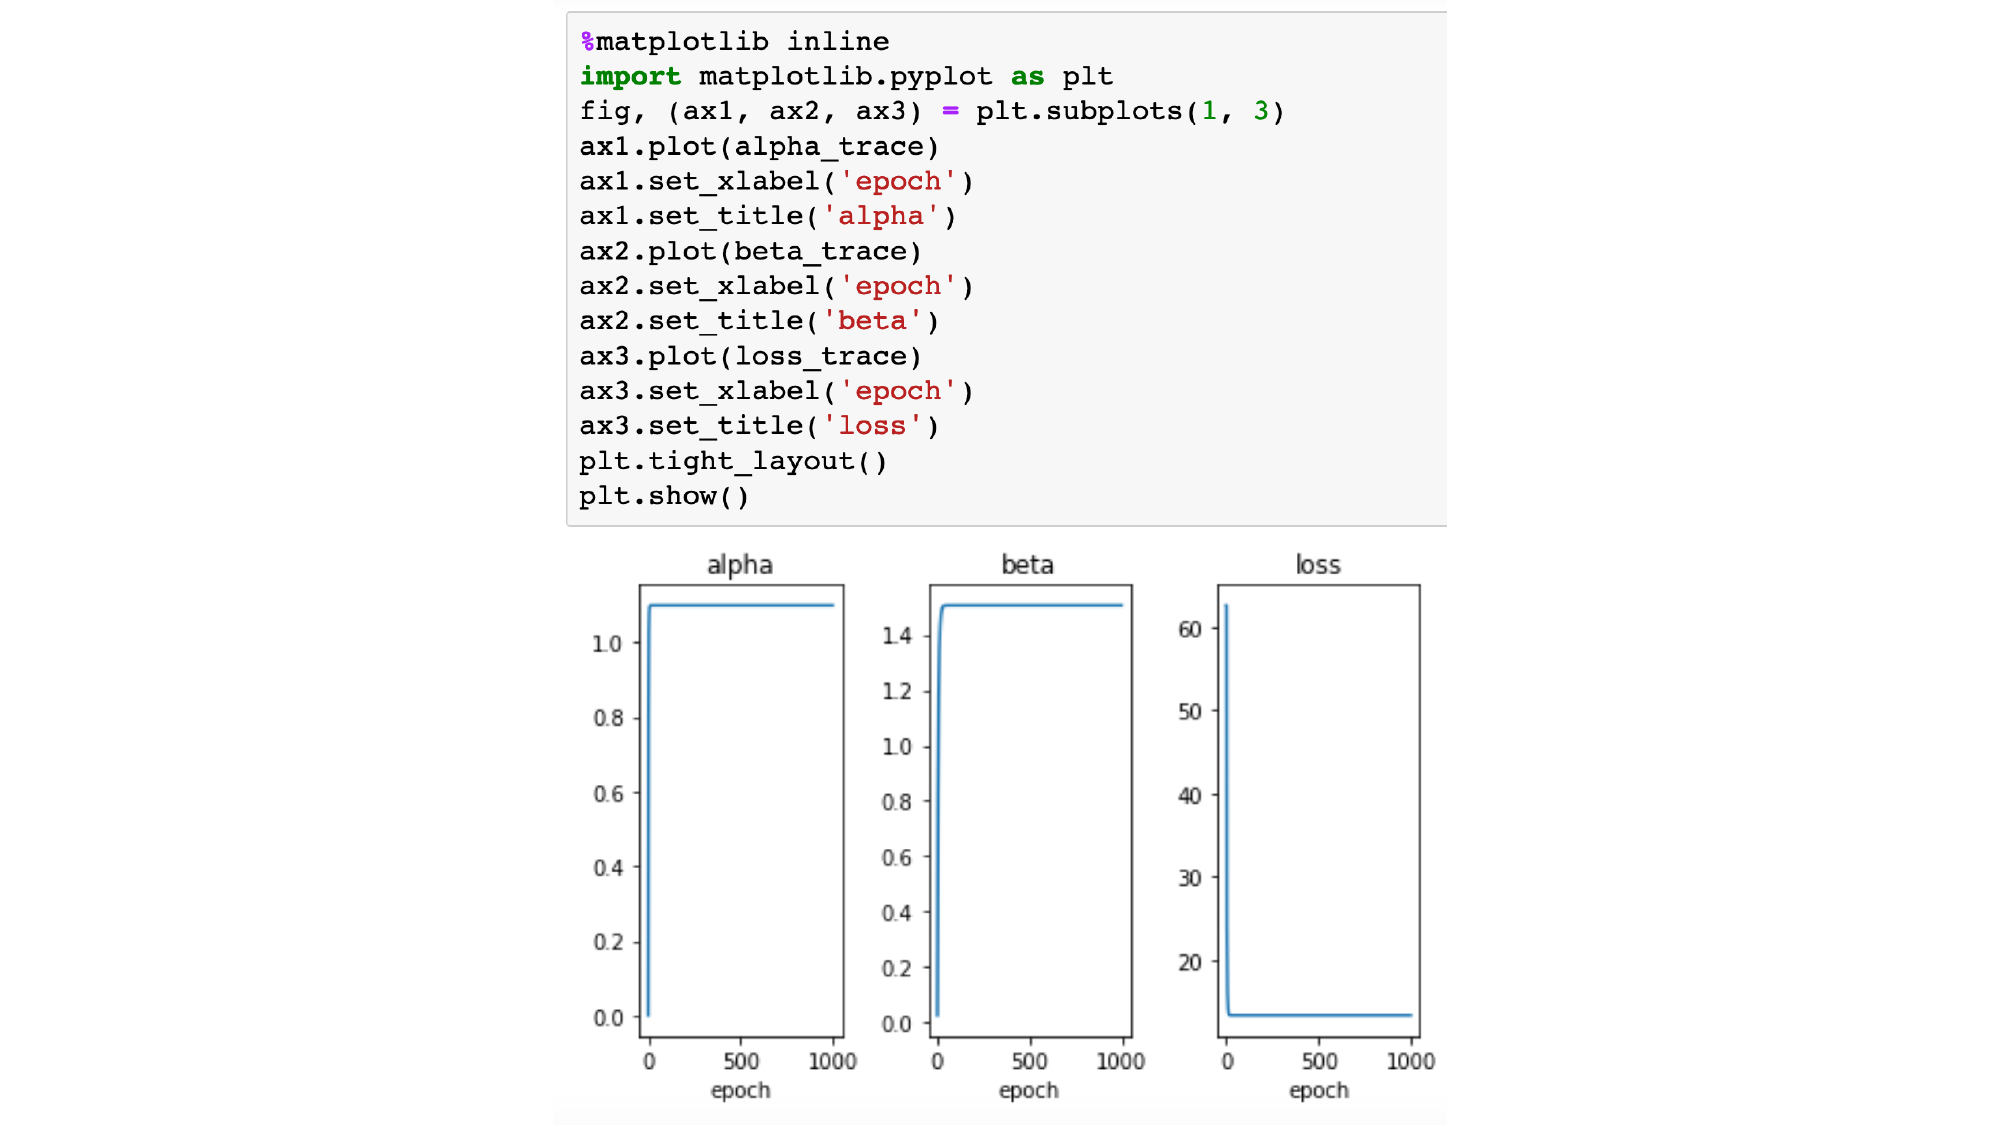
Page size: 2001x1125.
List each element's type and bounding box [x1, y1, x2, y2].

picture [553, 0, 1447, 1125]
